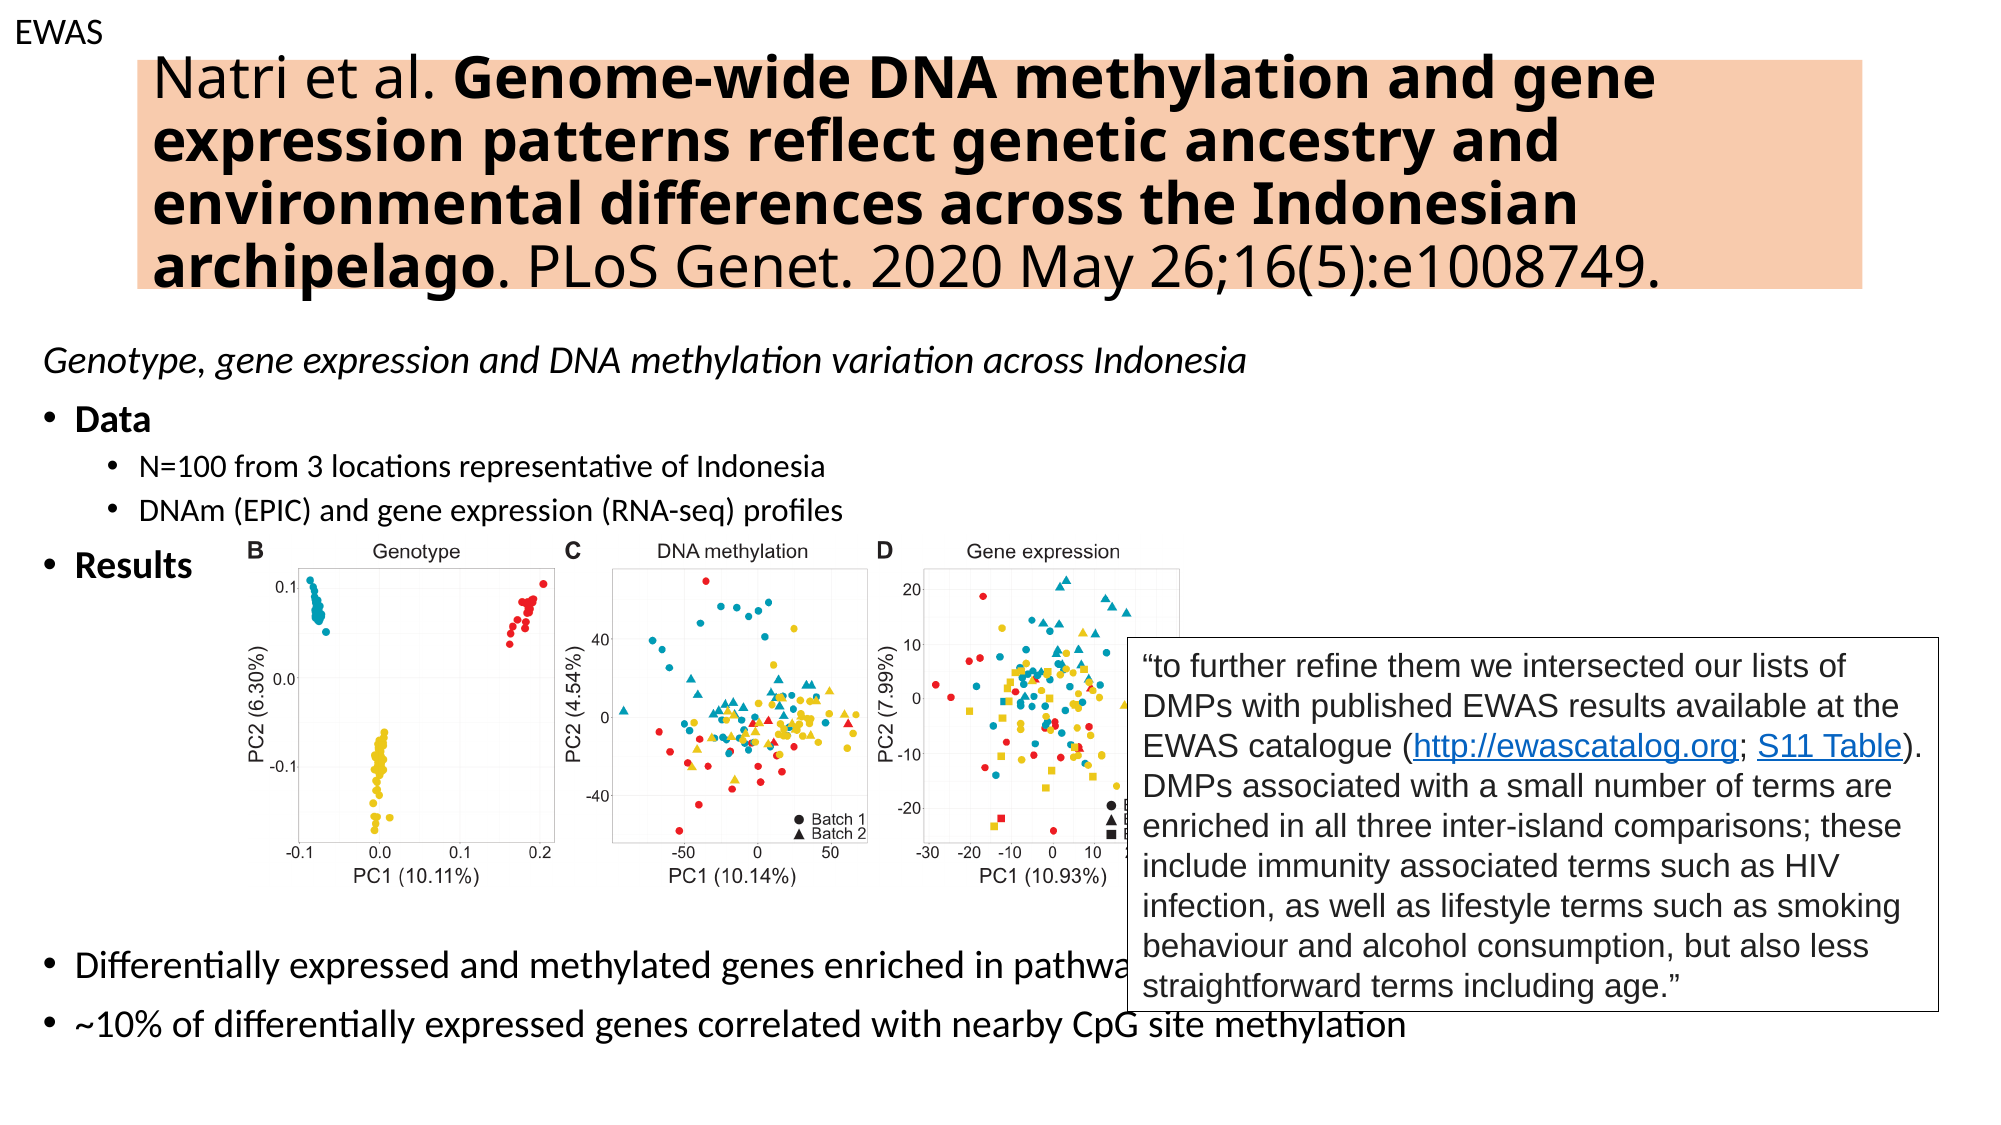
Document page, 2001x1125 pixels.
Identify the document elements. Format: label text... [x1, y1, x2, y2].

text_box EWAS [0, 0, 450, 60]
text_box “to further refine them we intersected our lists of DMPs with published EWAS results available at the EWAS catalogue (http://ewascatalog.org; S11 Table). DMPs associated with a small number of terms are enriched in all three inter-island comparisons; these include immunity associated terms such as HIV infection, as well as lifestyle terms such as smoking behaviour and alcohol consumption, but also less straightforward terms including age.” [1127, 637, 1939, 1012]
list Genotype, gene expression and DNA methylation variation across Indonesia Data N=100 from 3 locations representative of Indonesia DNAm (EPIC) and gene expression (RNA-seq) profiles Results Differentially expressed and methylated genes enriched in pathways involved in immunity ~10% of differentially expressed genes correlated with nearby CpG site methylation [27, 331, 1846, 1057]
title Natri et al. Genome-wide DNA methylation and gene expression patterns reflect genetic ancestry and environmental differences across the Indonesian archipelago. PLoS Genet. 2020 May 26;16(5):e1008749. [137, 59, 1863, 289]
picture [248, 534, 1185, 887]
